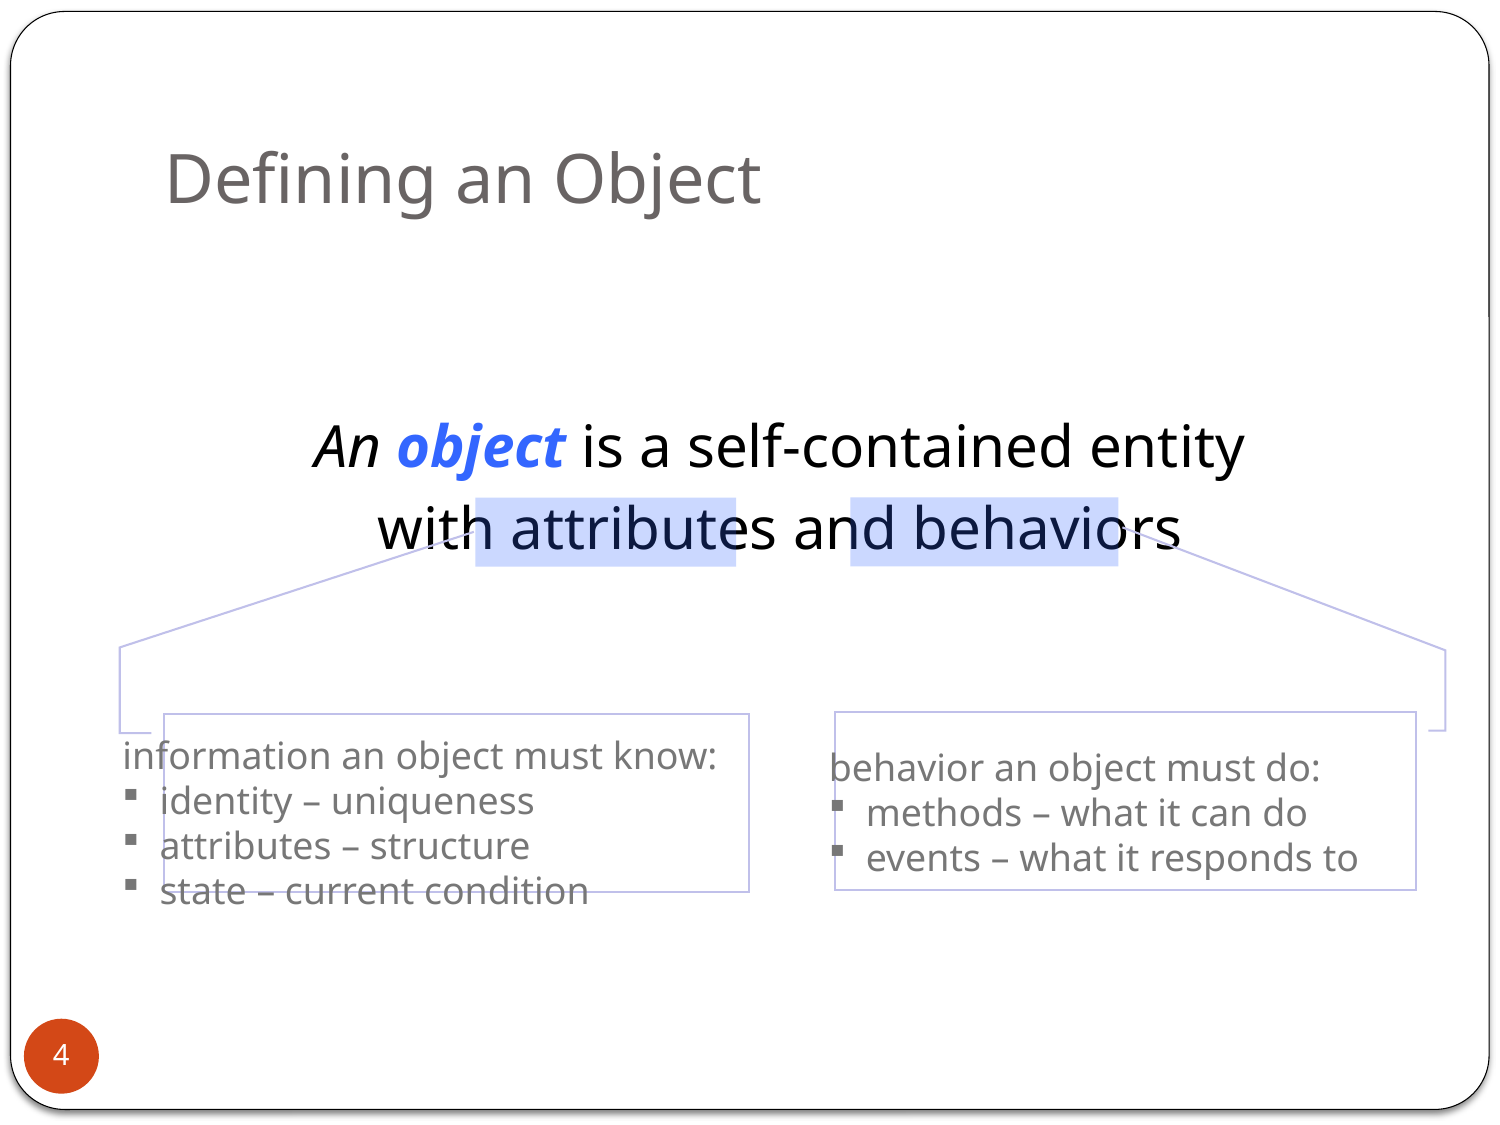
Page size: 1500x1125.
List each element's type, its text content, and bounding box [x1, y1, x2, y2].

slide_number 4 [23, 1018, 99, 1094]
title Defining an Object [150, 45, 1425, 233]
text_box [834, 497, 1417, 890]
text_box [163, 497, 749, 893]
list An object is a self-contained entity with attributes and behaviors [150, 237, 1425, 988]
